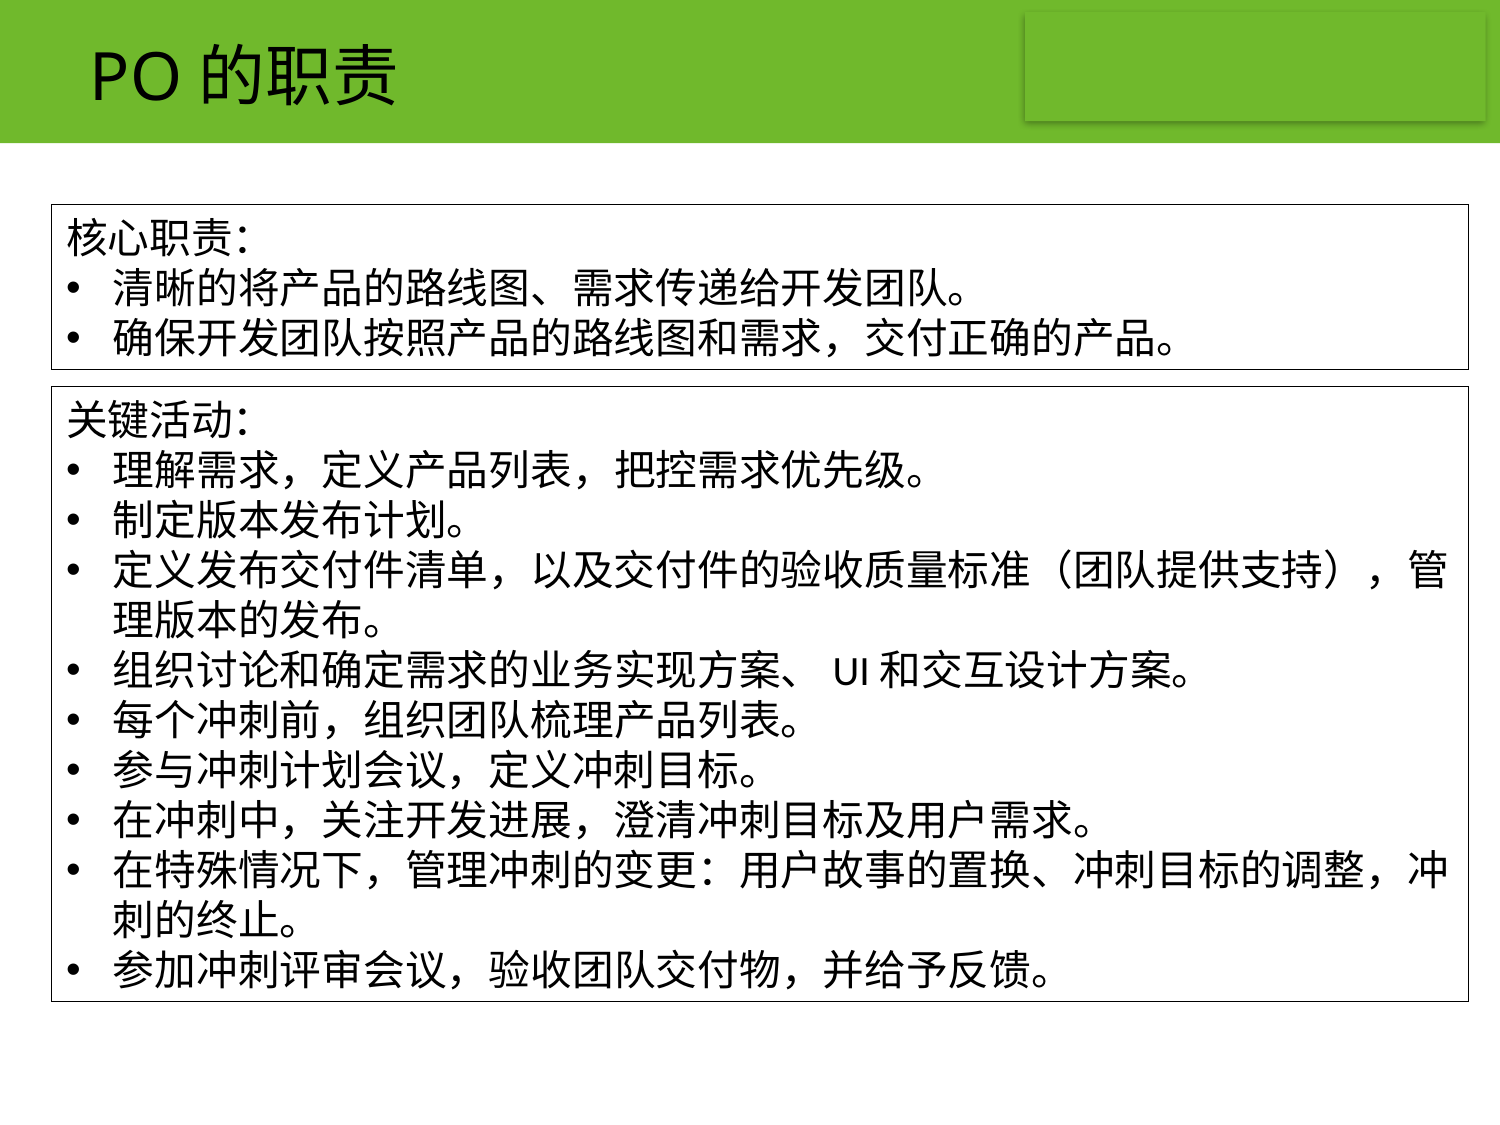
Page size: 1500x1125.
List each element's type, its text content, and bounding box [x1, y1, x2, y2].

text_box 核心职责： 清晰的将产品的路线图、需求传递给开发团队。 确保开发团队按照产品的路线图和需求，交付正确的产品。 [51, 204, 1469, 370]
title PO的职责 [75, 26, 911, 111]
text_box 关键活动： 理解需求，定义产品列表，把控需求优先级。 制定版本发布计划。 定义发布交付件清单，以及交付件的验收质量标准（团队提供支持），管理版本的发布。 组织讨论和确定需求的业务实现方案、UI和交互设计方案。 每个冲刺前，组织团队梳理产品列表。 参与冲刺计划会议，定义冲刺目标。 在冲刺中，关注开发进展，澄清冲刺目标及用户需求。 在特殊情况下，管理冲刺的变更：用户故事的置换、冲刺目标的调整，冲刺的终止。 参加冲刺评审会议，验收团队交付物，并给予反馈。 [51, 386, 1469, 1002]
picture [0, 0, 1500, 1125]
